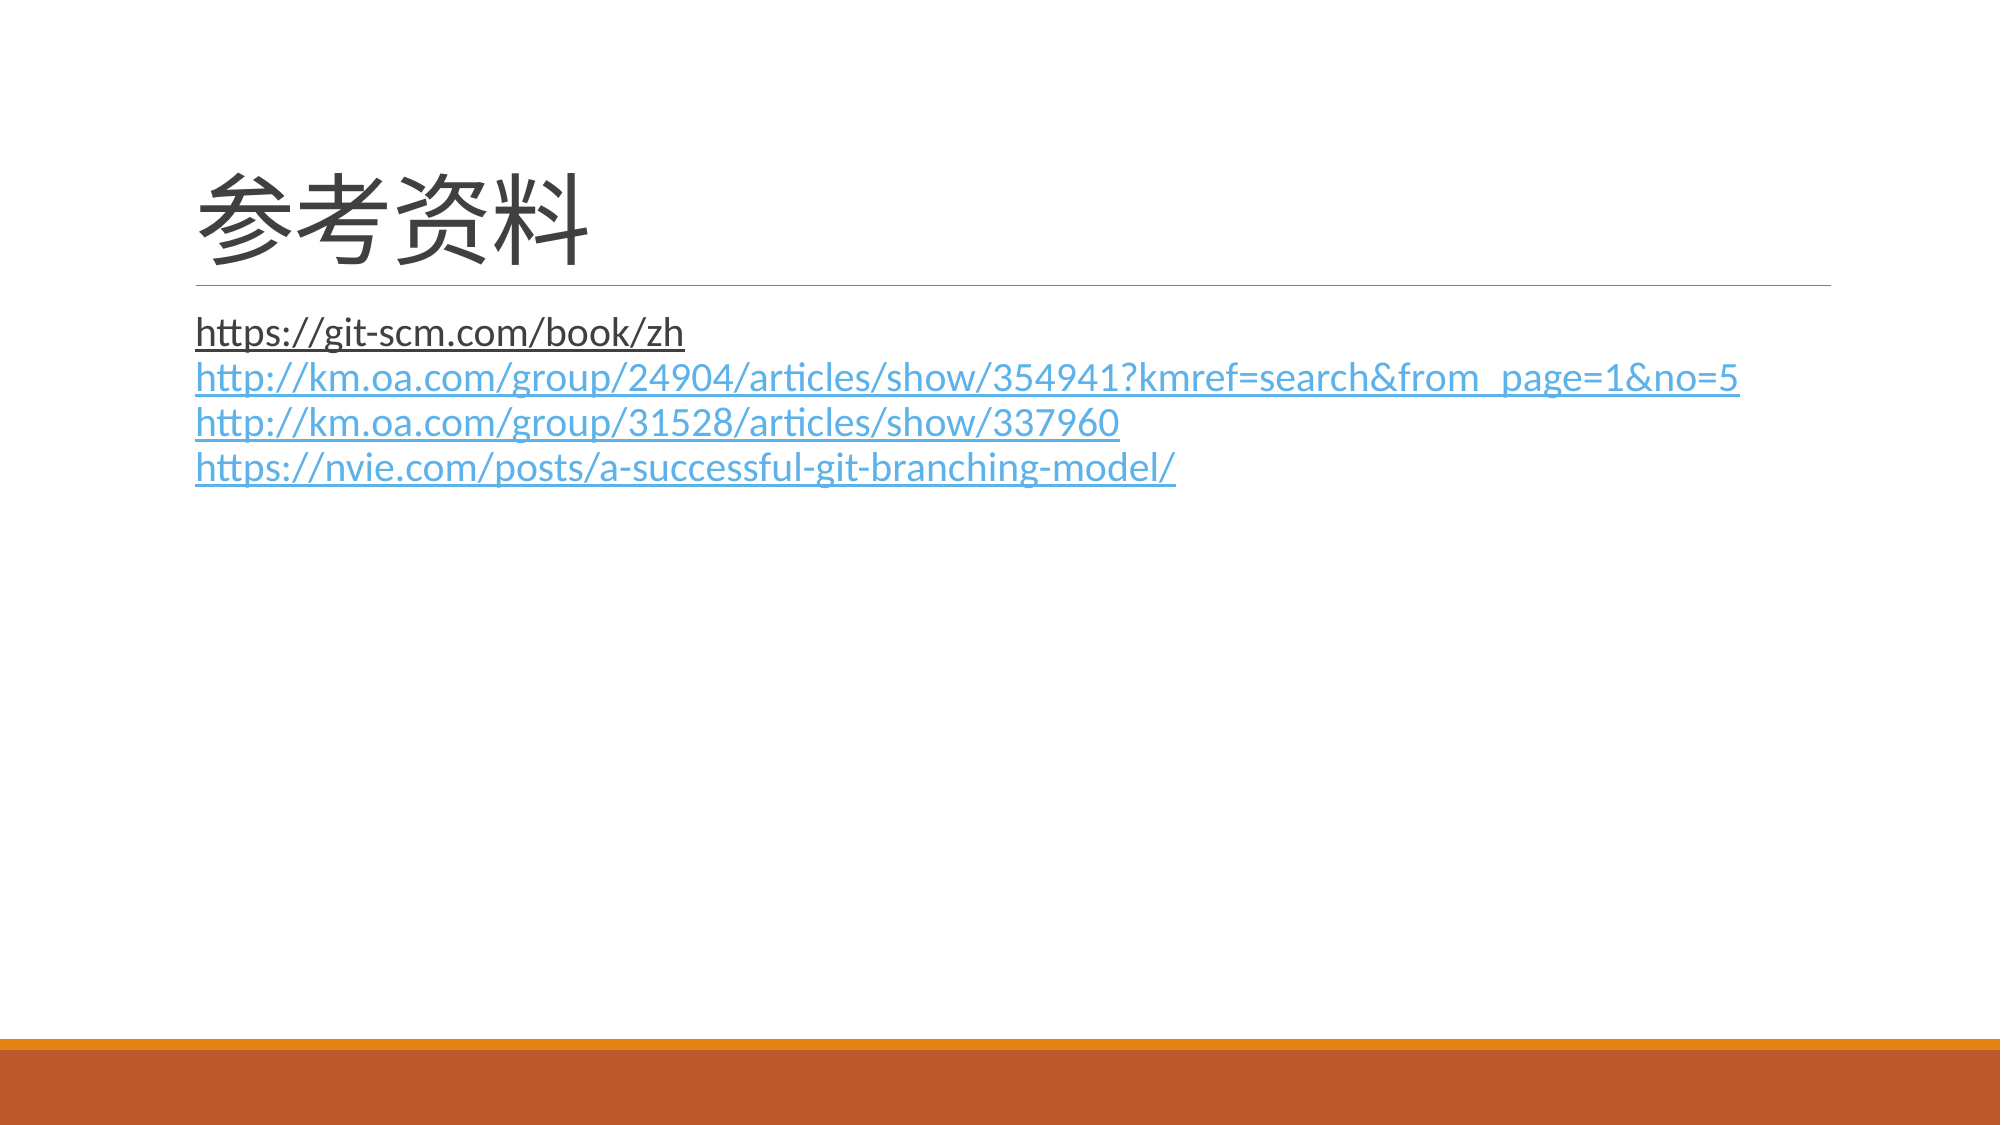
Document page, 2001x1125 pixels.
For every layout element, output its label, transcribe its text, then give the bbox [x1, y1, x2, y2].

list https://git-scm.com/book/zh http://km.oa.com/group/24904/articles/show/354941?kmref=search&from_page=1&no=5 http://km.oa.com/group/31528/articles/show/337960 https://nvie.com/posts/a-successful-git-branching-model/ [180, 302, 1830, 963]
title 参考资料 [180, 47, 1830, 285]
